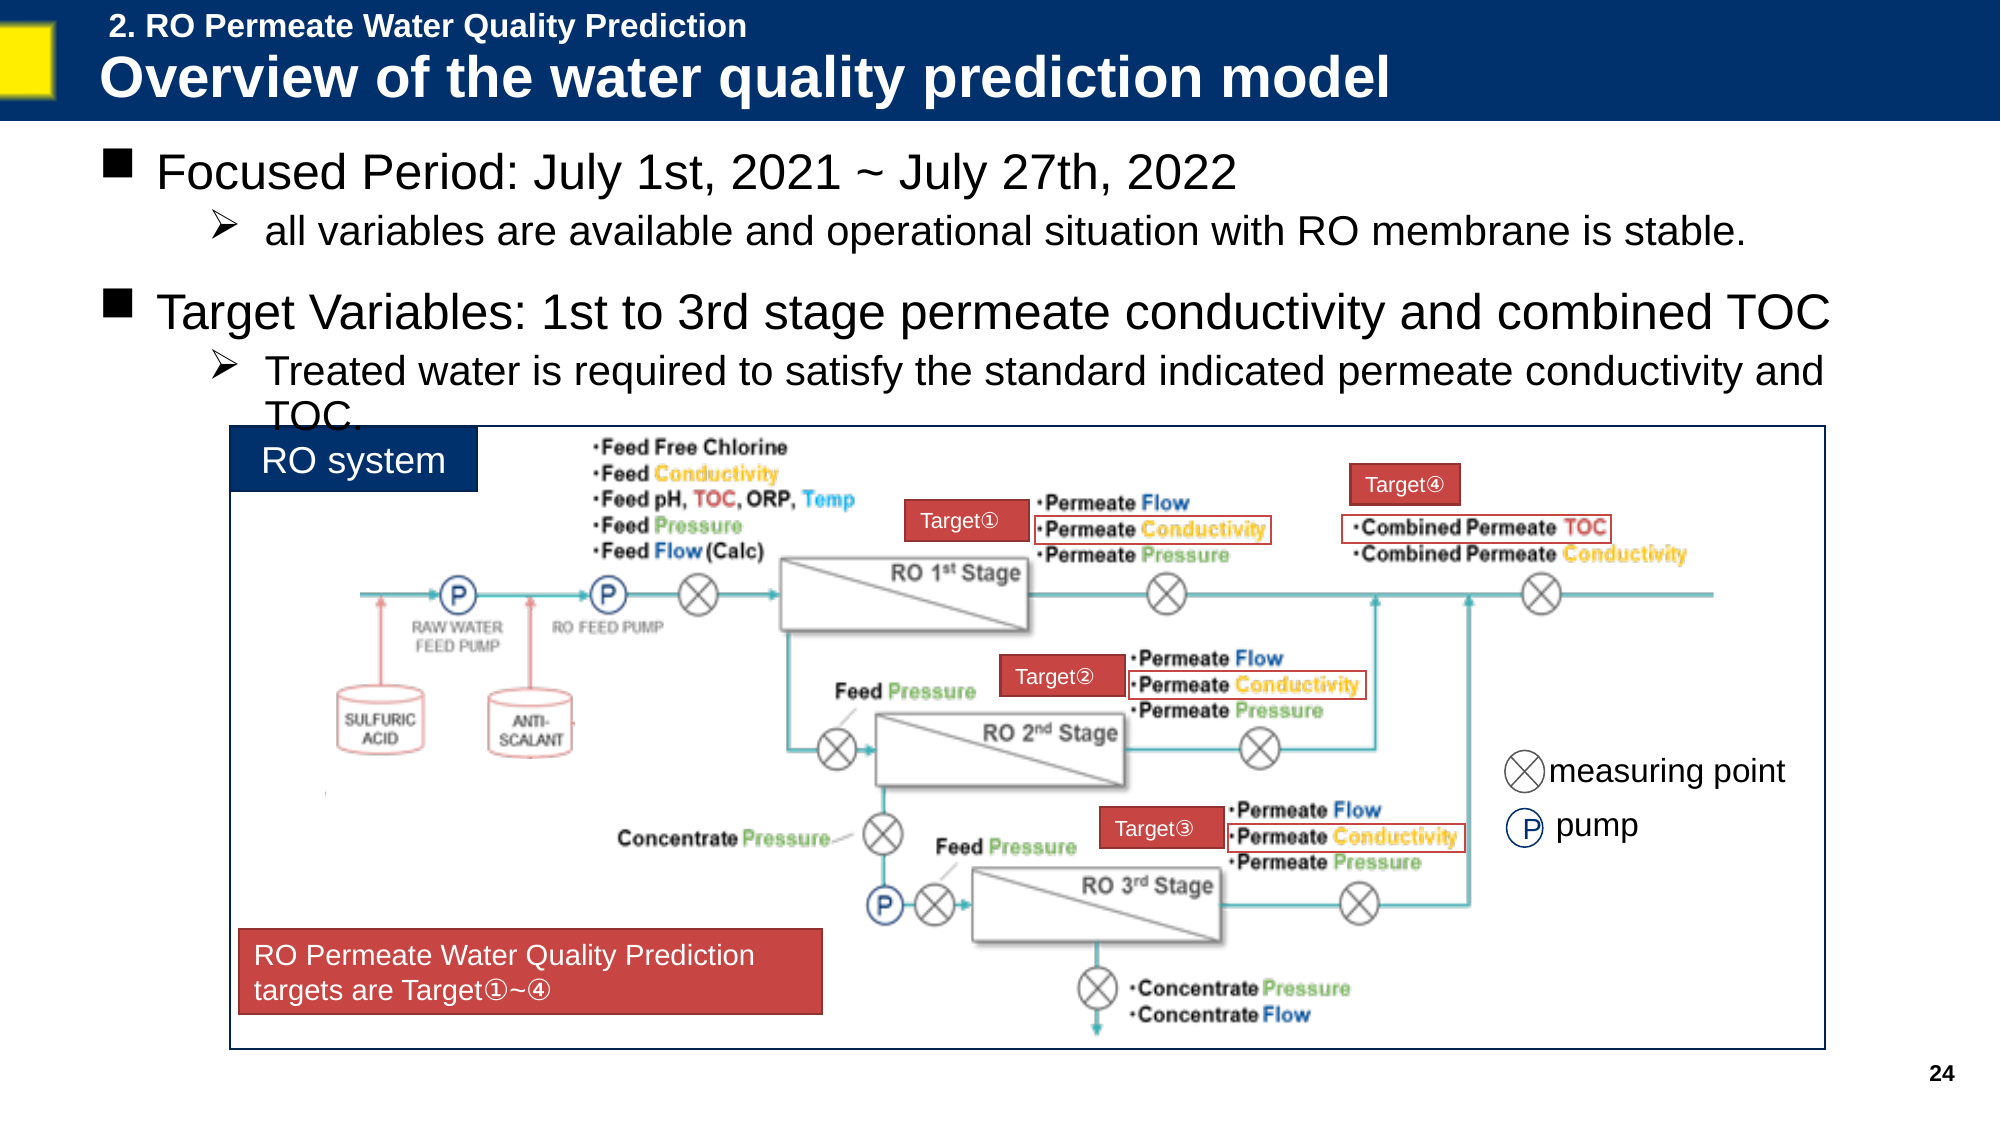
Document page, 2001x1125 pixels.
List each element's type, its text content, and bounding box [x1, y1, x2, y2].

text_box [174, 425, 1825, 1049]
text_box [18, 1009, 1971, 1120]
picture [0, 6, 69, 115]
slide_number 24 [1904, 1042, 1970, 1103]
text_box Focused Period: July 1st, 2021 ~ July 27th, 2022 all variables are available and operational situation with RO membrane is stable. Target Variables: 1st to 3rd stage permeate conductivity and combined TOC Treated water is required to satisfy the standard indicated permeate conductivity and TOC. [84, 131, 1941, 206]
title Overview of the water quality prediction model [84, 36, 1955, 122]
text_box 2. RO Permeate Water Quality Prediction [93, 0, 836, 52]
